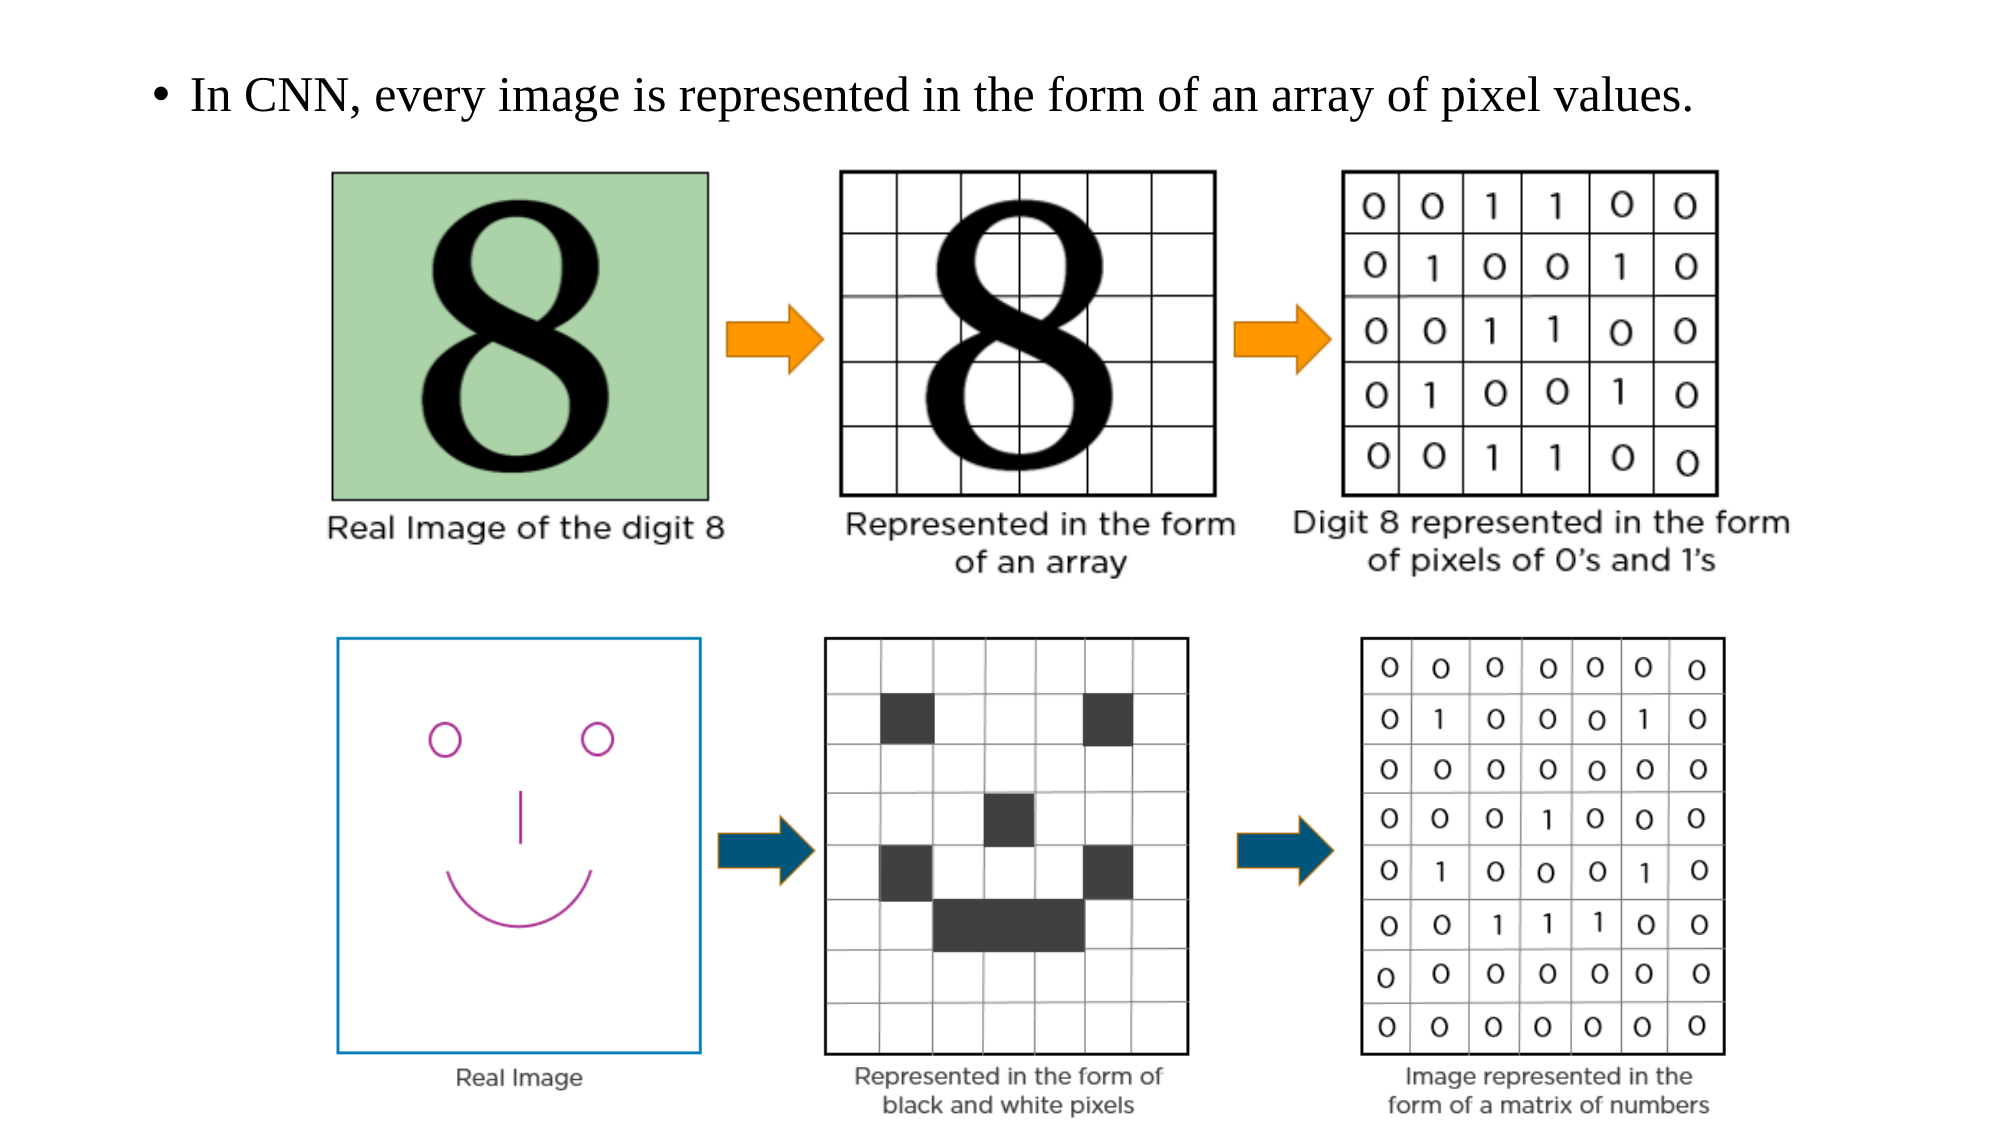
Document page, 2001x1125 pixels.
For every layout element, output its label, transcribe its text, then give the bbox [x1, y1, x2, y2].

list In CNN, every image is represented in the form of an array of pixel values. [137, 61, 1863, 1014]
picture [330, 630, 1736, 1125]
picture [315, 161, 1808, 596]
